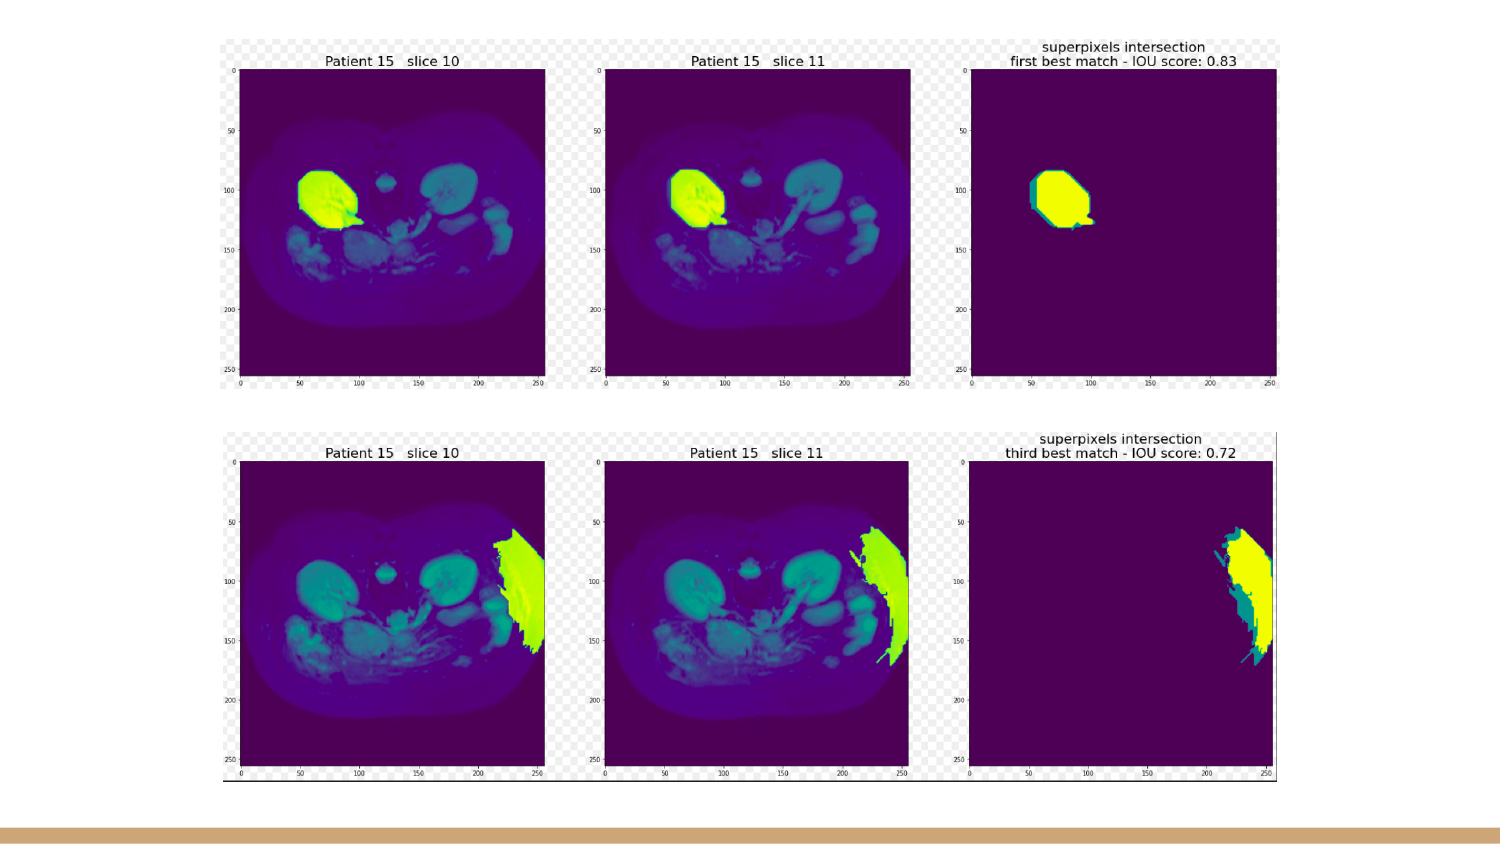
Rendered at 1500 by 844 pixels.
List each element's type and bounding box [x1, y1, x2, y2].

picture [223, 432, 1277, 783]
picture [219, 39, 1280, 389]
